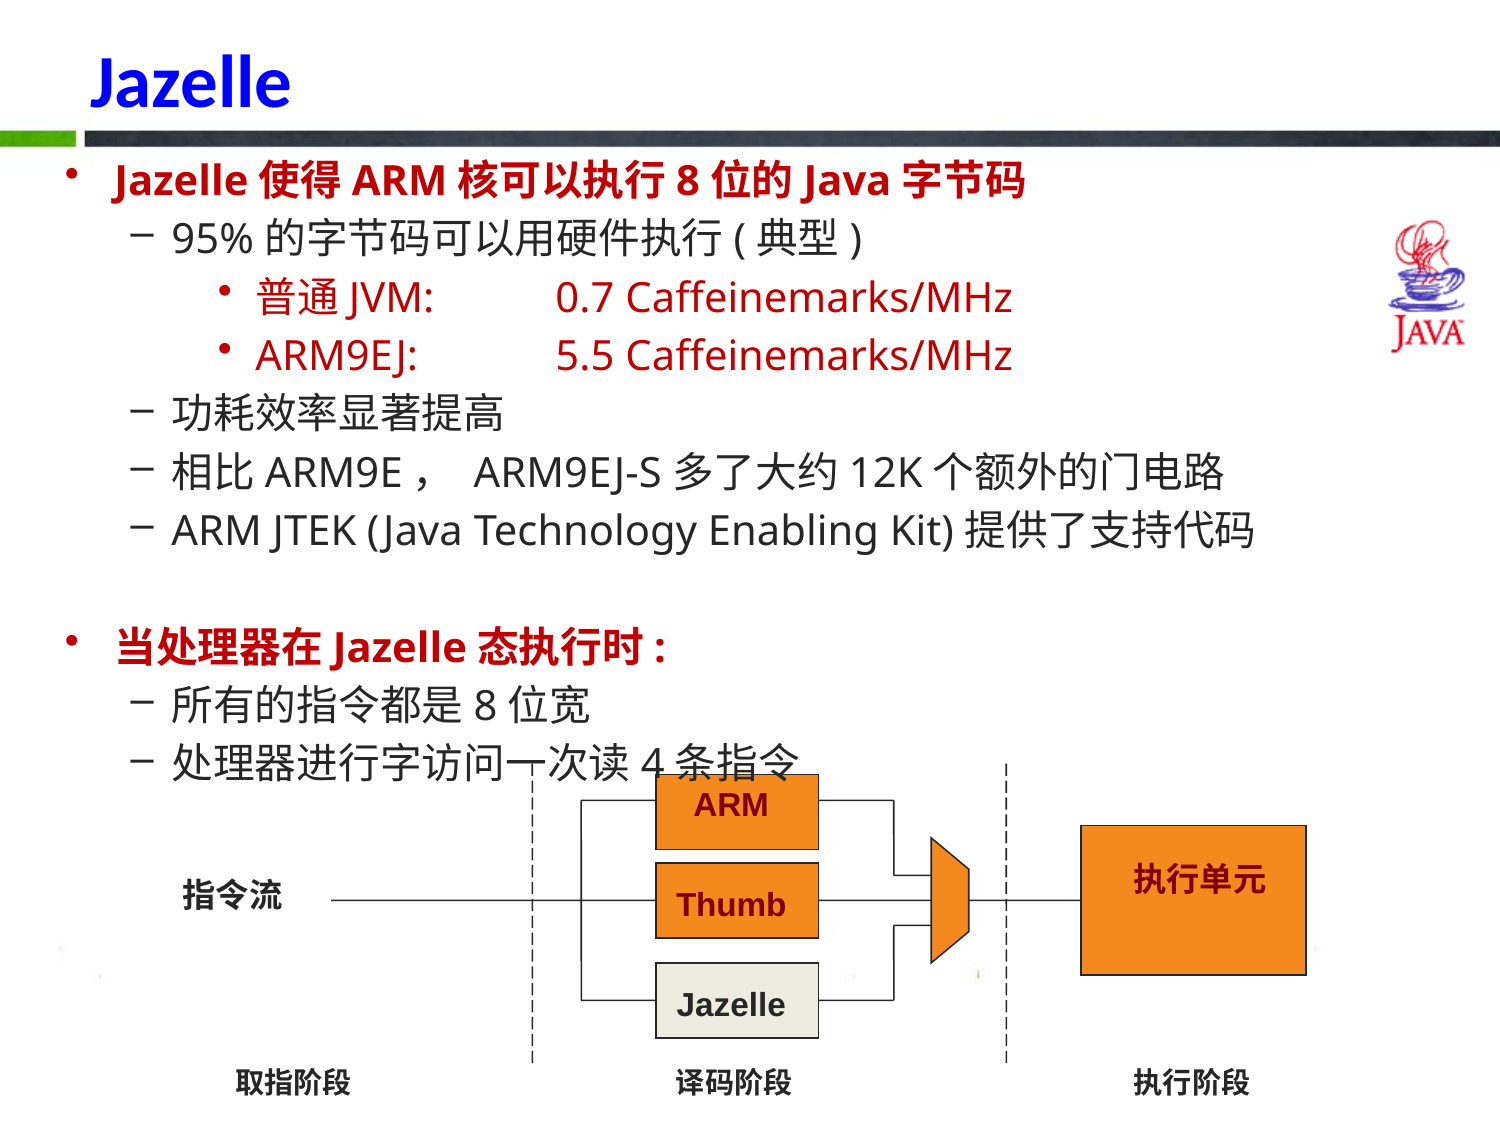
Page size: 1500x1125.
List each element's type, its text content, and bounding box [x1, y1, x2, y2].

text_box [931, 837, 969, 963]
text_box 译码阶段 [596, 1057, 872, 1108]
text_box 执行单元 [1118, 850, 1295, 905]
text_box [64, 198, 1449, 719]
text_box 指令流 [167, 866, 313, 922]
text_box 取指阶段 [156, 1057, 432, 1108]
text_box [1081, 825, 1307, 976]
text_box Thumb [656, 875, 807, 930]
picture [0, 0, 1500, 1125]
text_box 执行阶段 [1054, 1057, 1330, 1108]
text_box [656, 962, 819, 1038]
text_box Jazelle [656, 975, 807, 1030]
title Jazelle [75, 12, 1425, 143]
text_box Jazelle使得ARM核可以执行8位的Java字节码 95%的字节码可以用硬件执行(典型) 普通JVM: 0.7 Caffeinemarks/MHz ARM9EJ: 5.5 Caffeinemarks/MHz 功耗效率显著提高 相比ARM9E， ARM9EJ-S多了大约12K个额外的门电路 ARM JTEK (Java Technology Enabling Kit)提供了支持代码 当处理器在Jazelle态执行时: 所有的指令都是8位宽 处理器进行字访问一次读4条指令 [50, 146, 1350, 698]
text_box [656, 774, 819, 850]
text_box ARM [656, 775, 807, 830]
text_box [656, 862, 819, 938]
